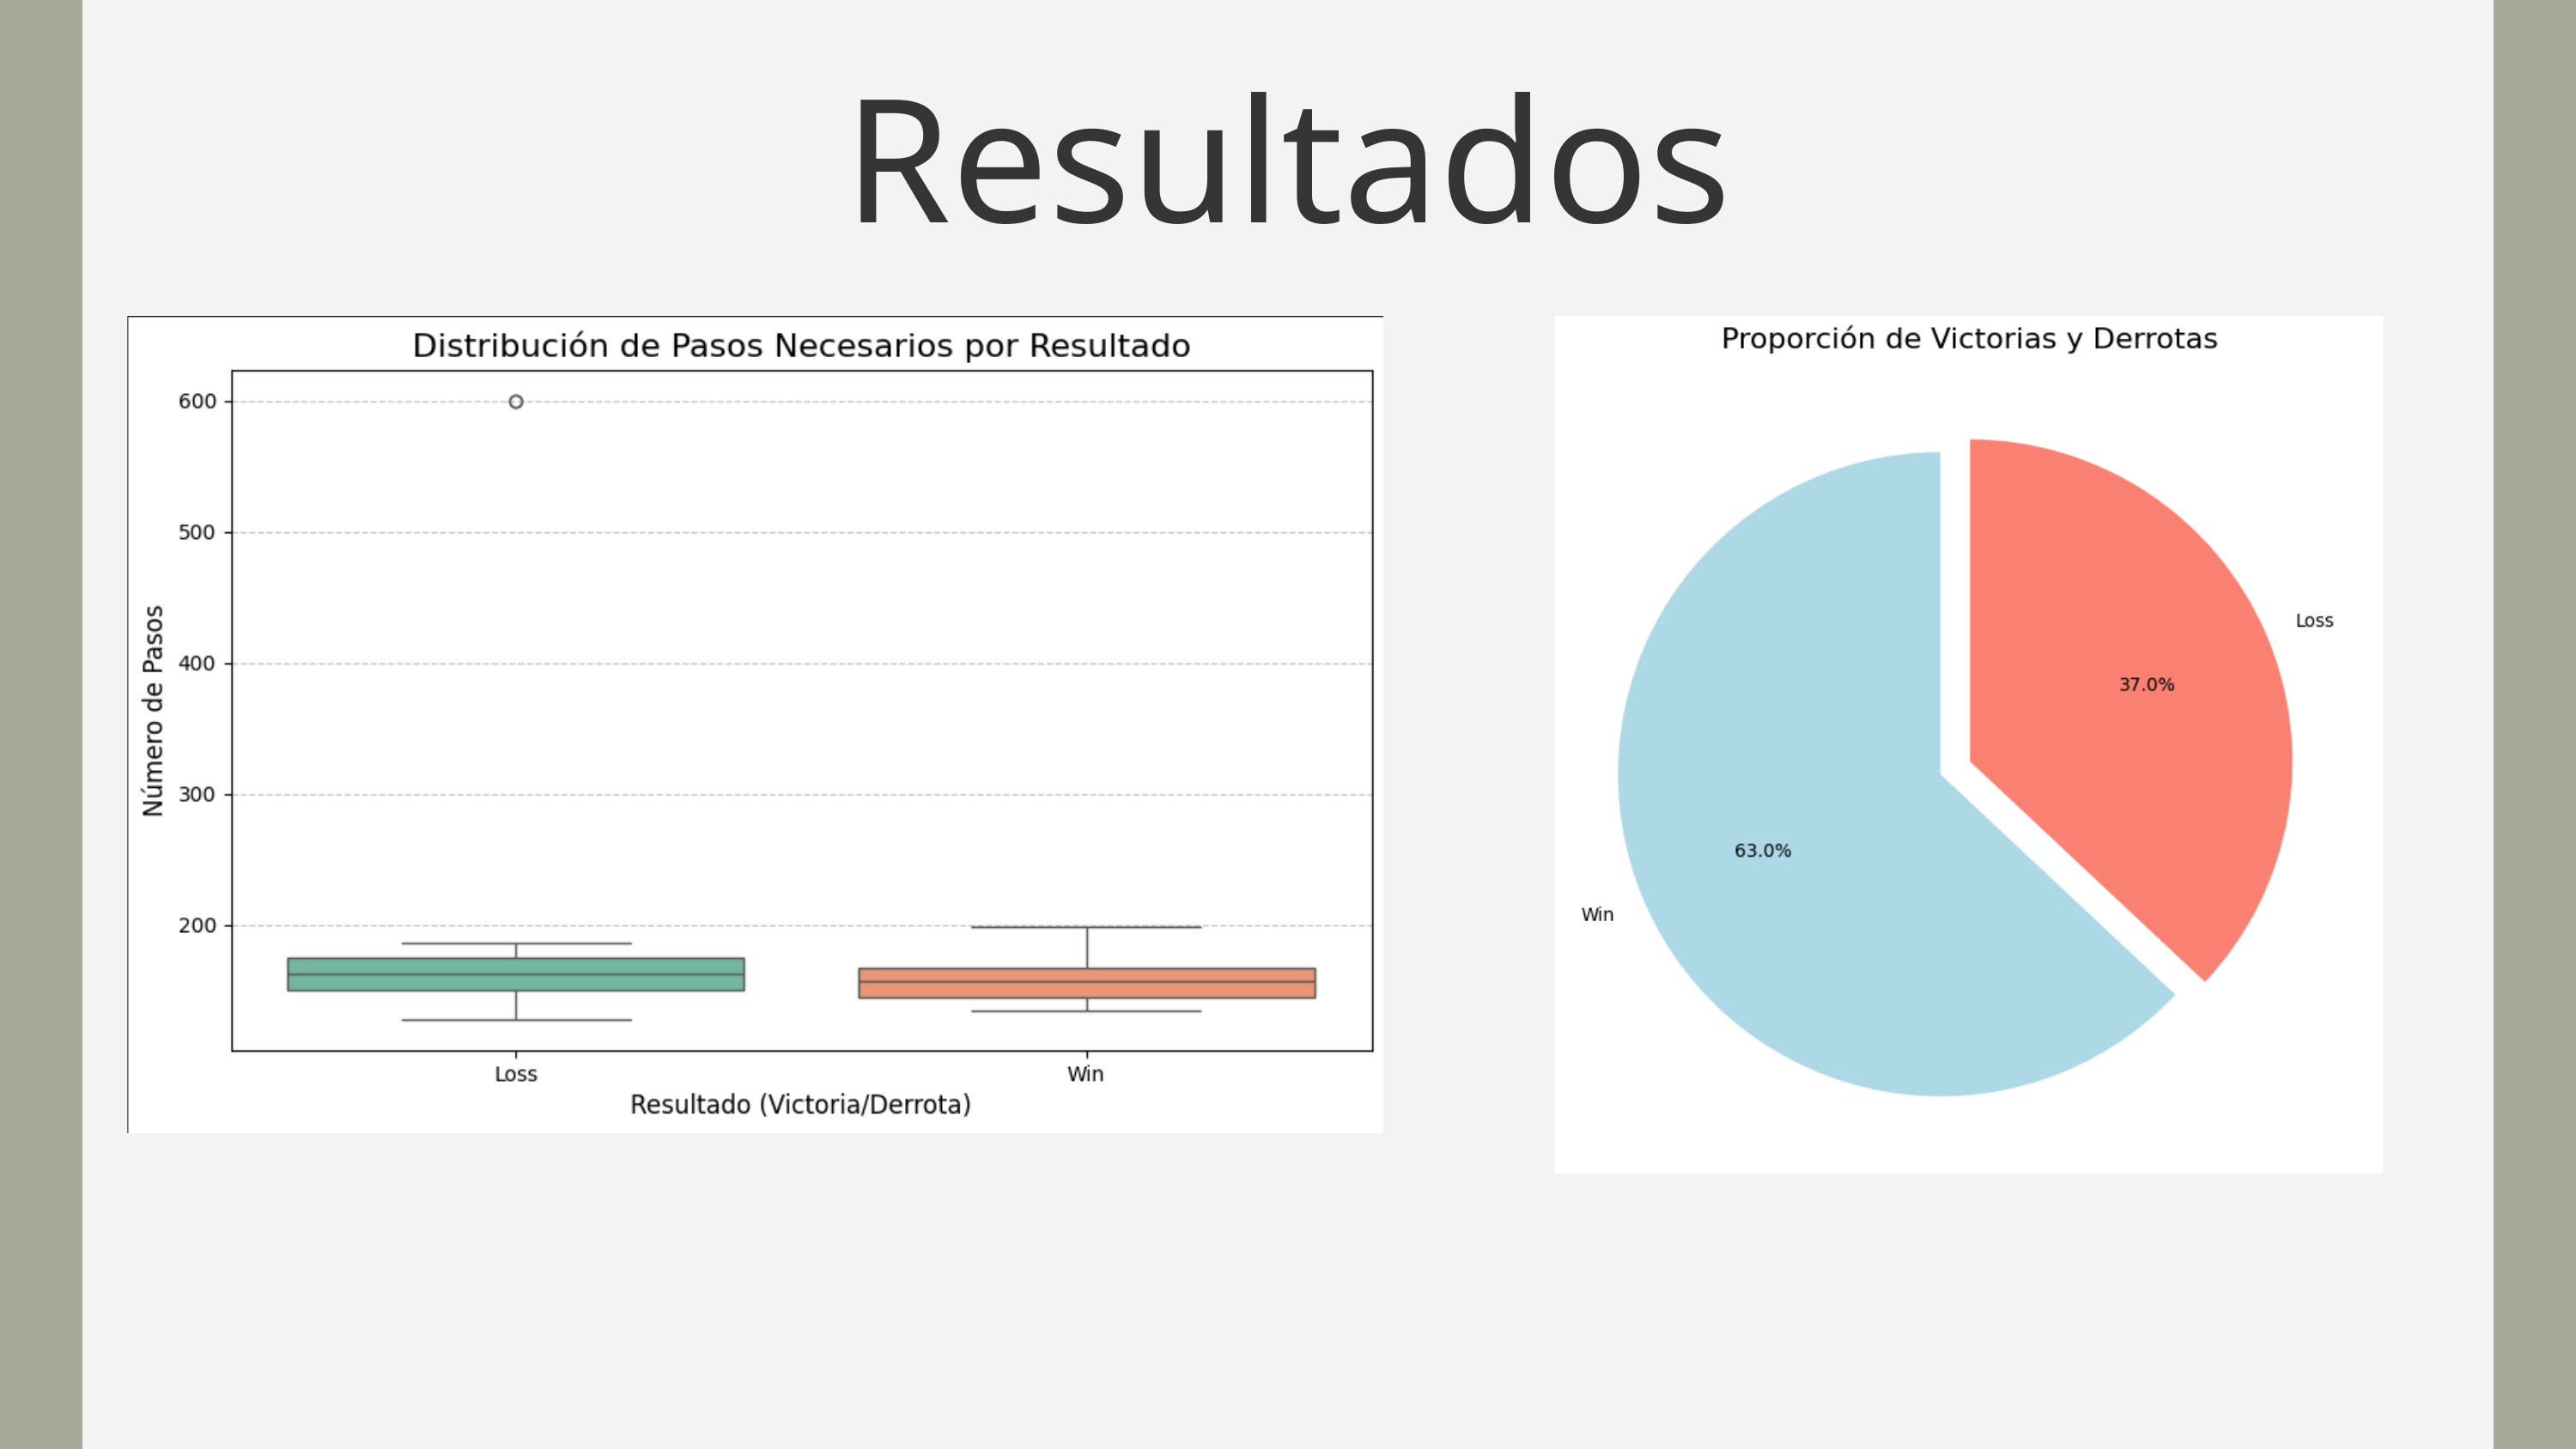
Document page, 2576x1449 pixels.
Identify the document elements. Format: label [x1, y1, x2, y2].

text_box [82, 0, 2494, 1449]
